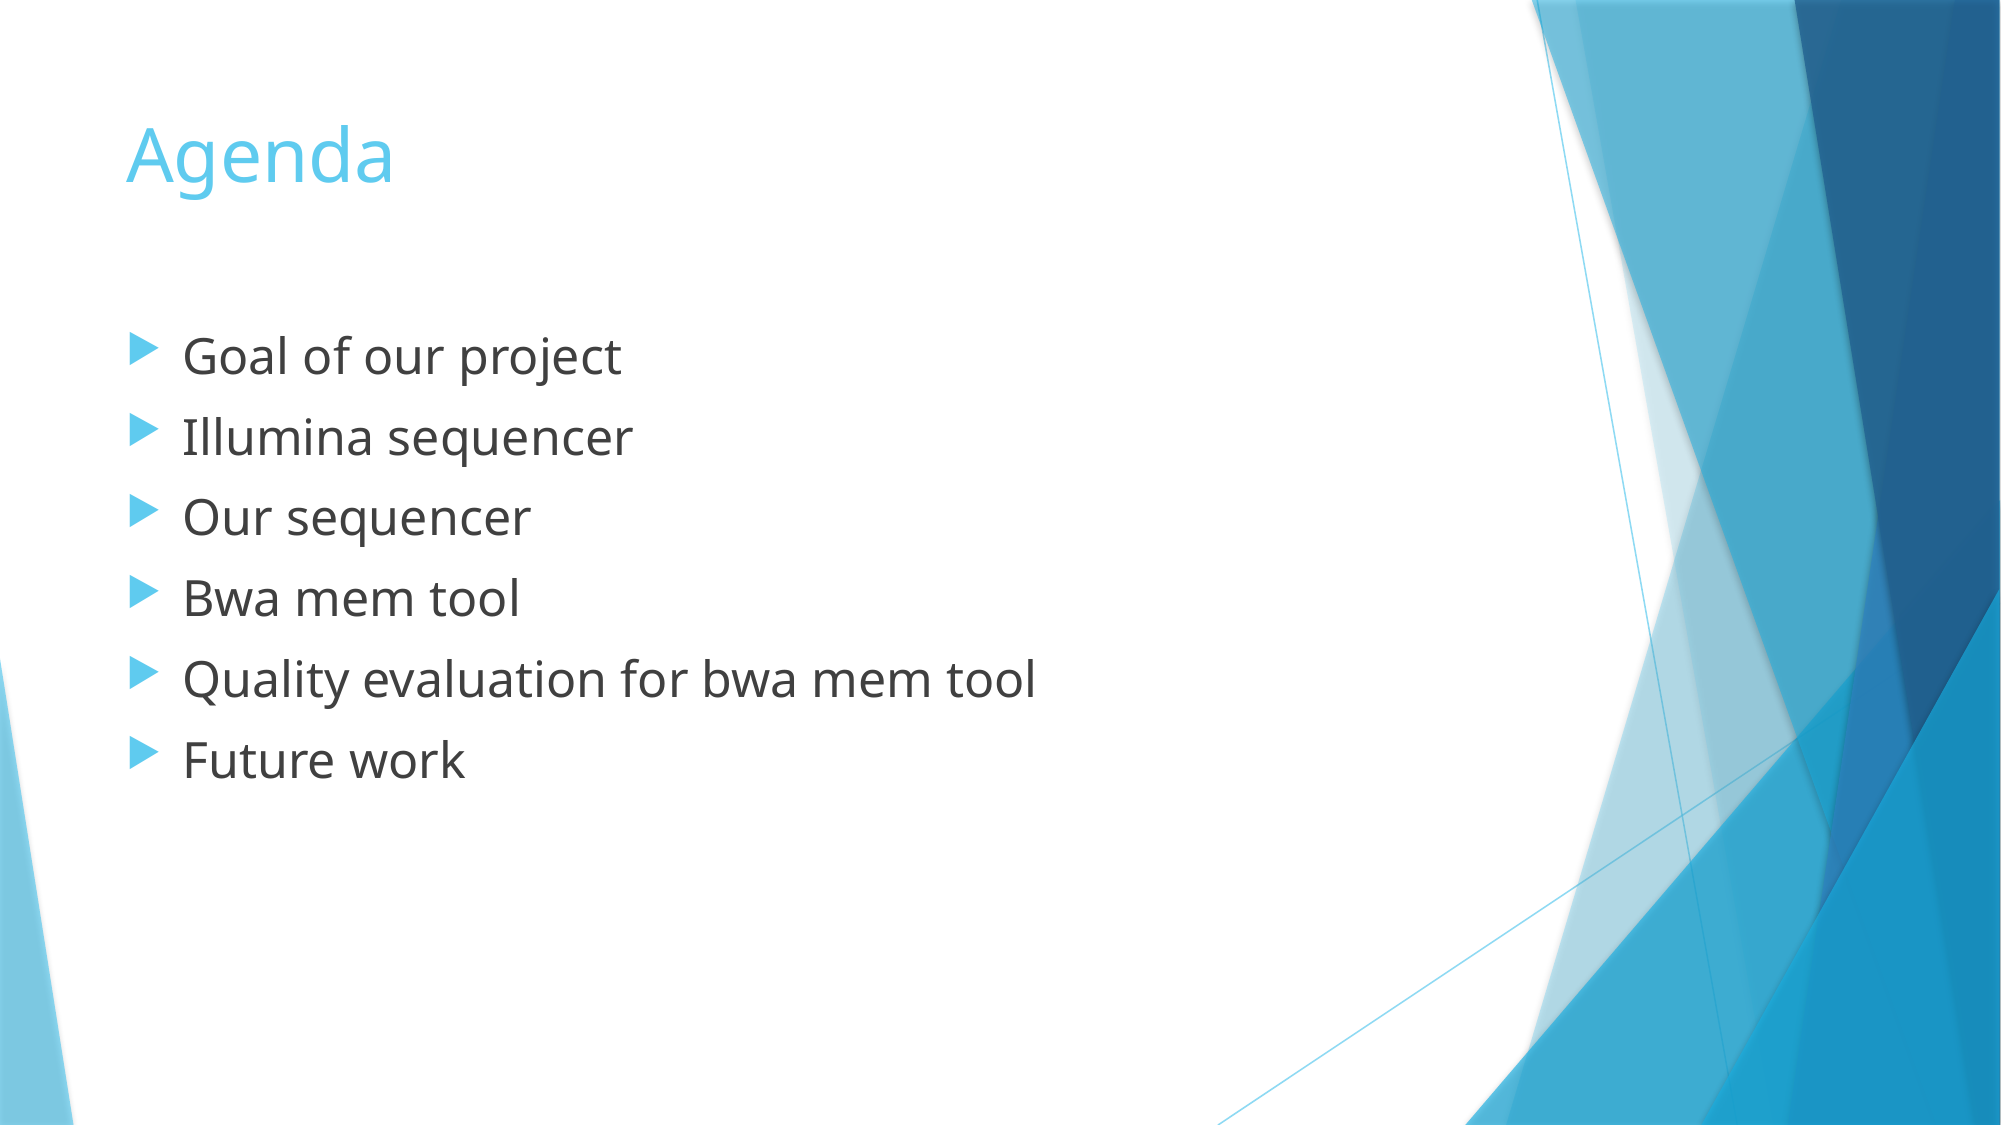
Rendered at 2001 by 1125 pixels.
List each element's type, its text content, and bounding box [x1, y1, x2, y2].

list Goal of our project Illumina sequencer Our sequencer Bwa mem tool Quality evaluation for bwa mem tool Future work [111, 316, 1522, 1025]
title Agenda [111, 99, 1522, 316]
